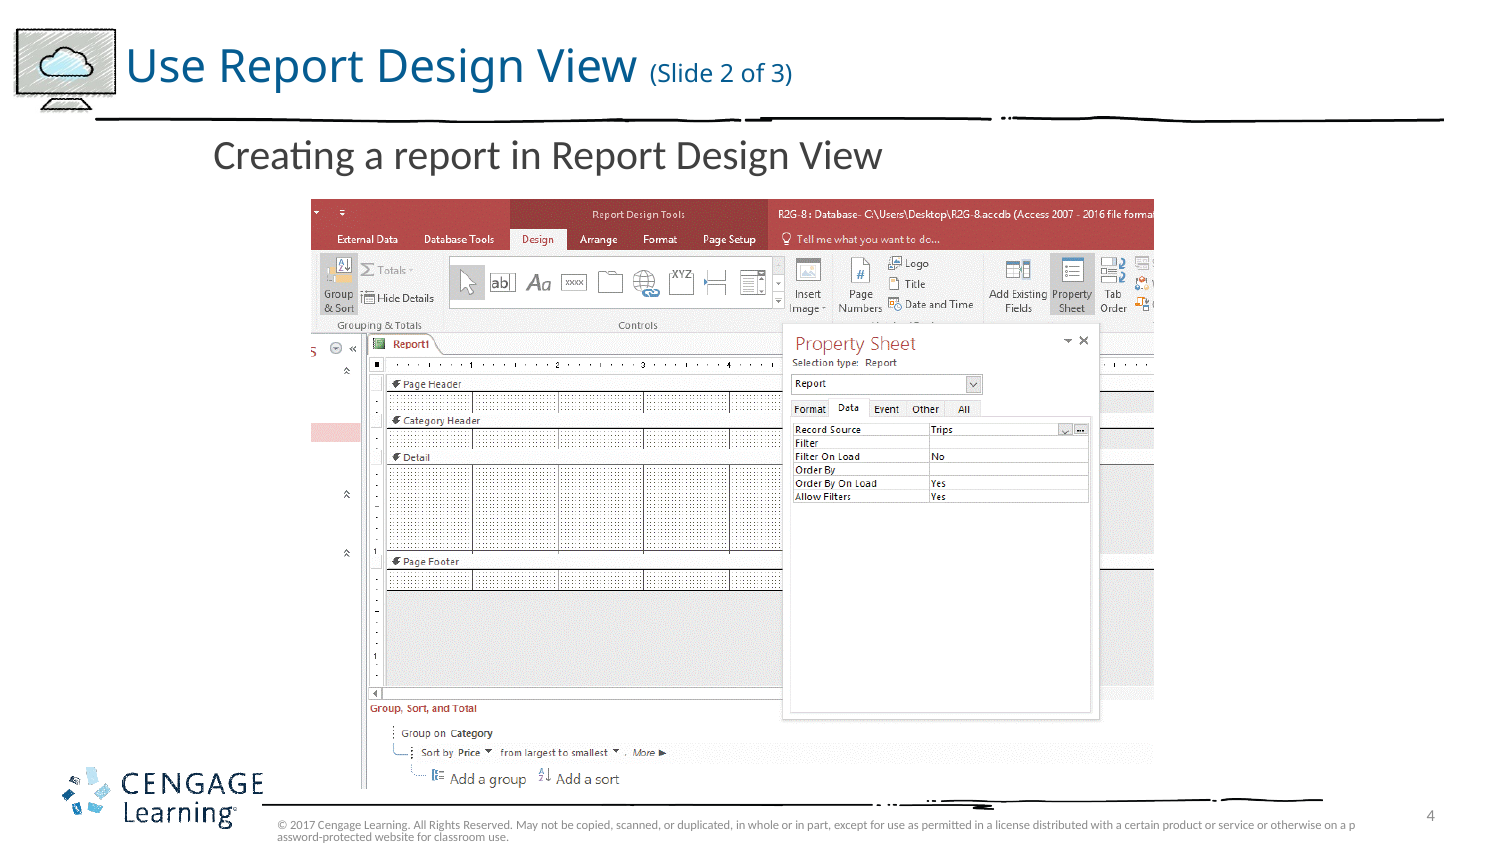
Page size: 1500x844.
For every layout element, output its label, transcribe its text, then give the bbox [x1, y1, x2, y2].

footer © 2017 Cengage Learning. All Rights Reserved. May not be copied, scanned, or duplicated, in whole or in part, except for use as permitted in a license distributed with a certain product or service or otherwise on a password-protected website for classroom use. [262, 809, 1375, 840]
title Use Report Design View (Slide 2 of 3) [125, 44, 1442, 92]
picture [95, 116, 1444, 123]
picture [310, 199, 1154, 790]
picture [13, 27, 117, 114]
picture [62, 767, 1323, 829]
list Creating a report in Report Design View [213, 131, 1354, 180]
